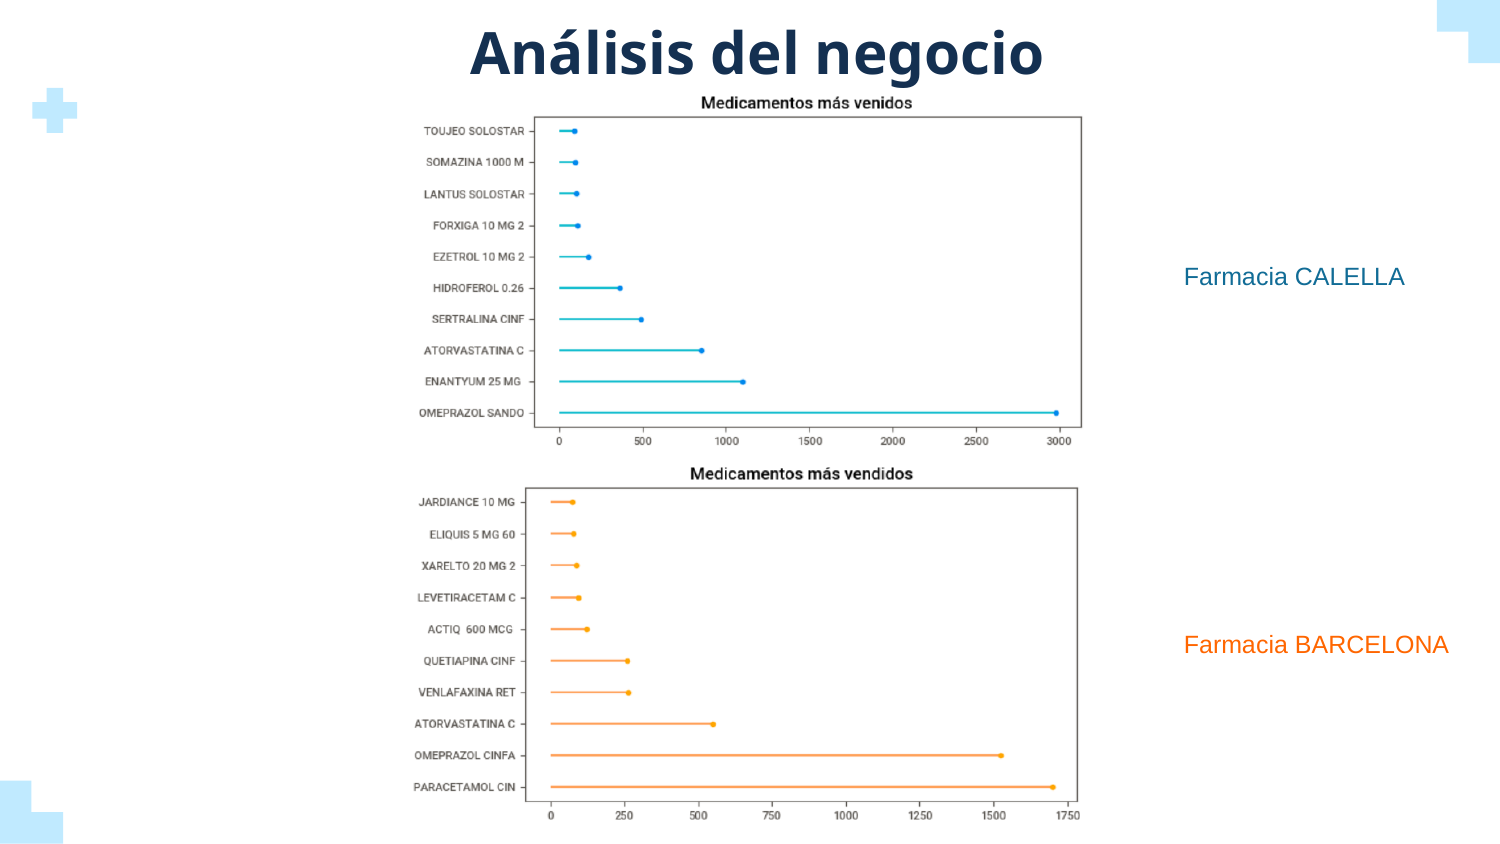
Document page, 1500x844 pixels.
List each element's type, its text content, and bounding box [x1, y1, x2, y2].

picture [411, 459, 1089, 828]
text_box Farmacia BARCELONA [1169, 621, 1500, 666]
picture [411, 90, 1089, 452]
text_box Farmacia CALELLA [1169, 252, 1500, 298]
title Análisis del negocio [118, 16, 1382, 92]
